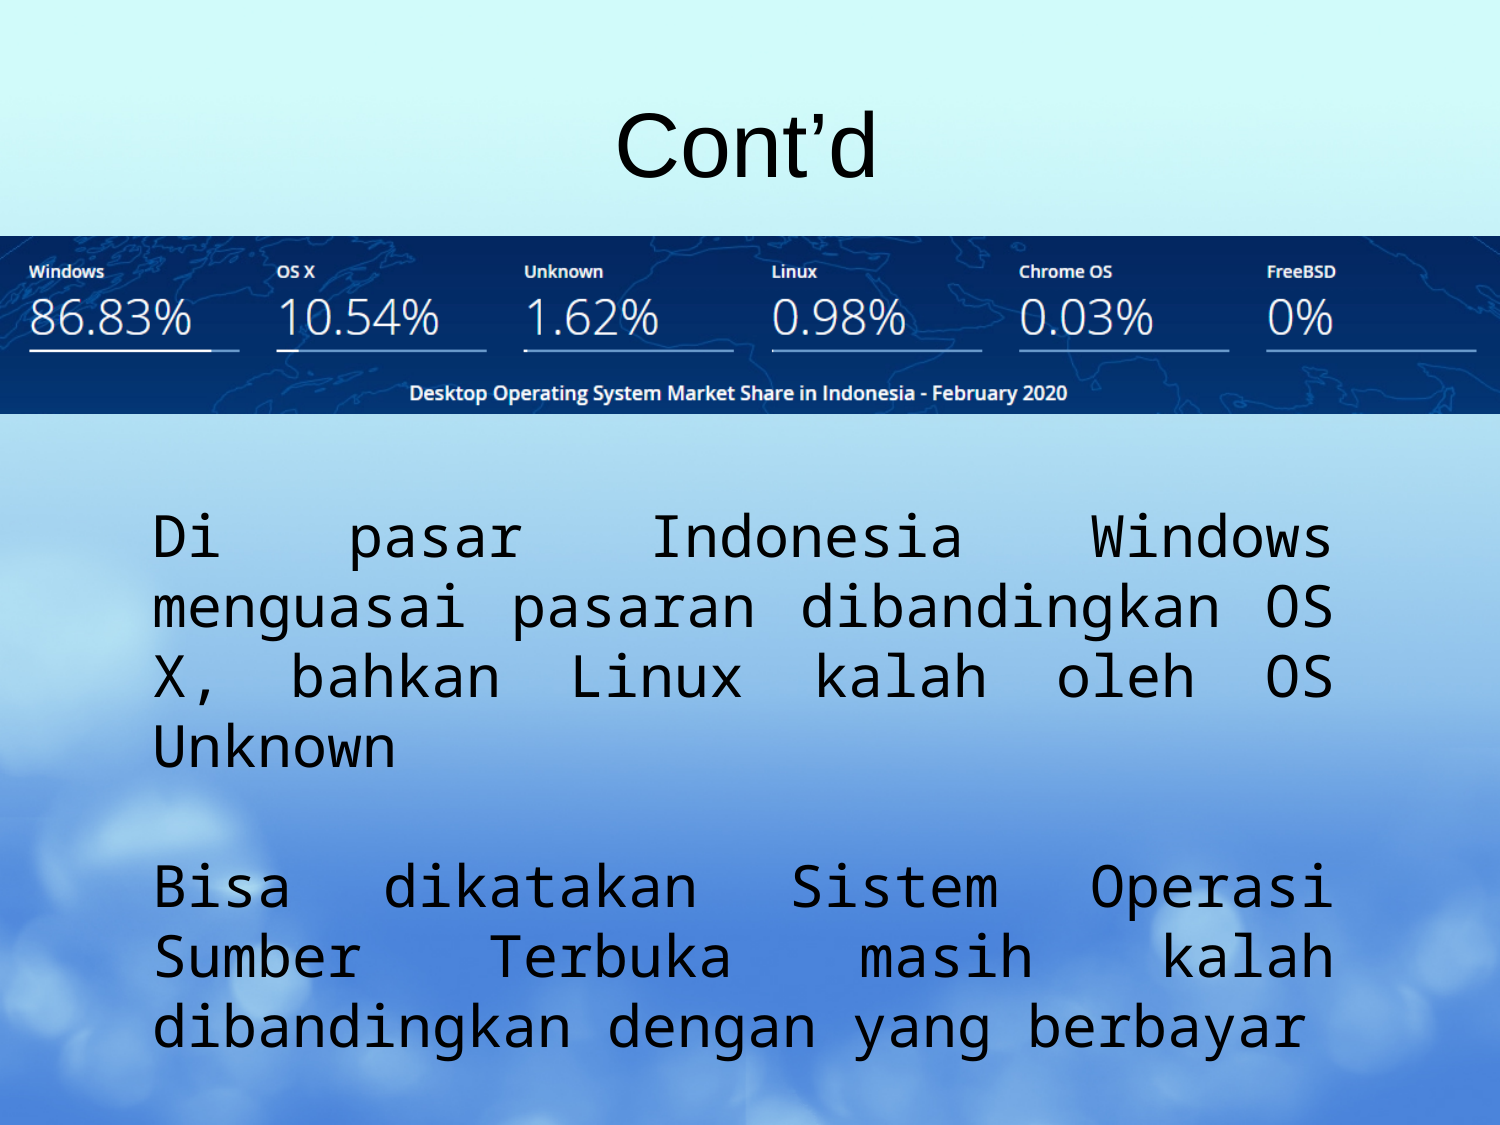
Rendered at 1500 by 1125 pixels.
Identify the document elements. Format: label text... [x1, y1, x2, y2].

picture [0, 414, 1500, 1125]
text_box Di pasar Indonesia Windows menguasai pasaran dibandingkan OS X, bahkan Linux kalah oleh OS Unknown Bisa dikatakan Sistem Operasi Sumber Terbuka masih kalah dibandingkan dengan yang berbayar [137, 491, 1351, 1067]
title Cont’d [70, 47, 1425, 234]
picture [0, 0, 1500, 235]
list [0, 235, 1500, 414]
